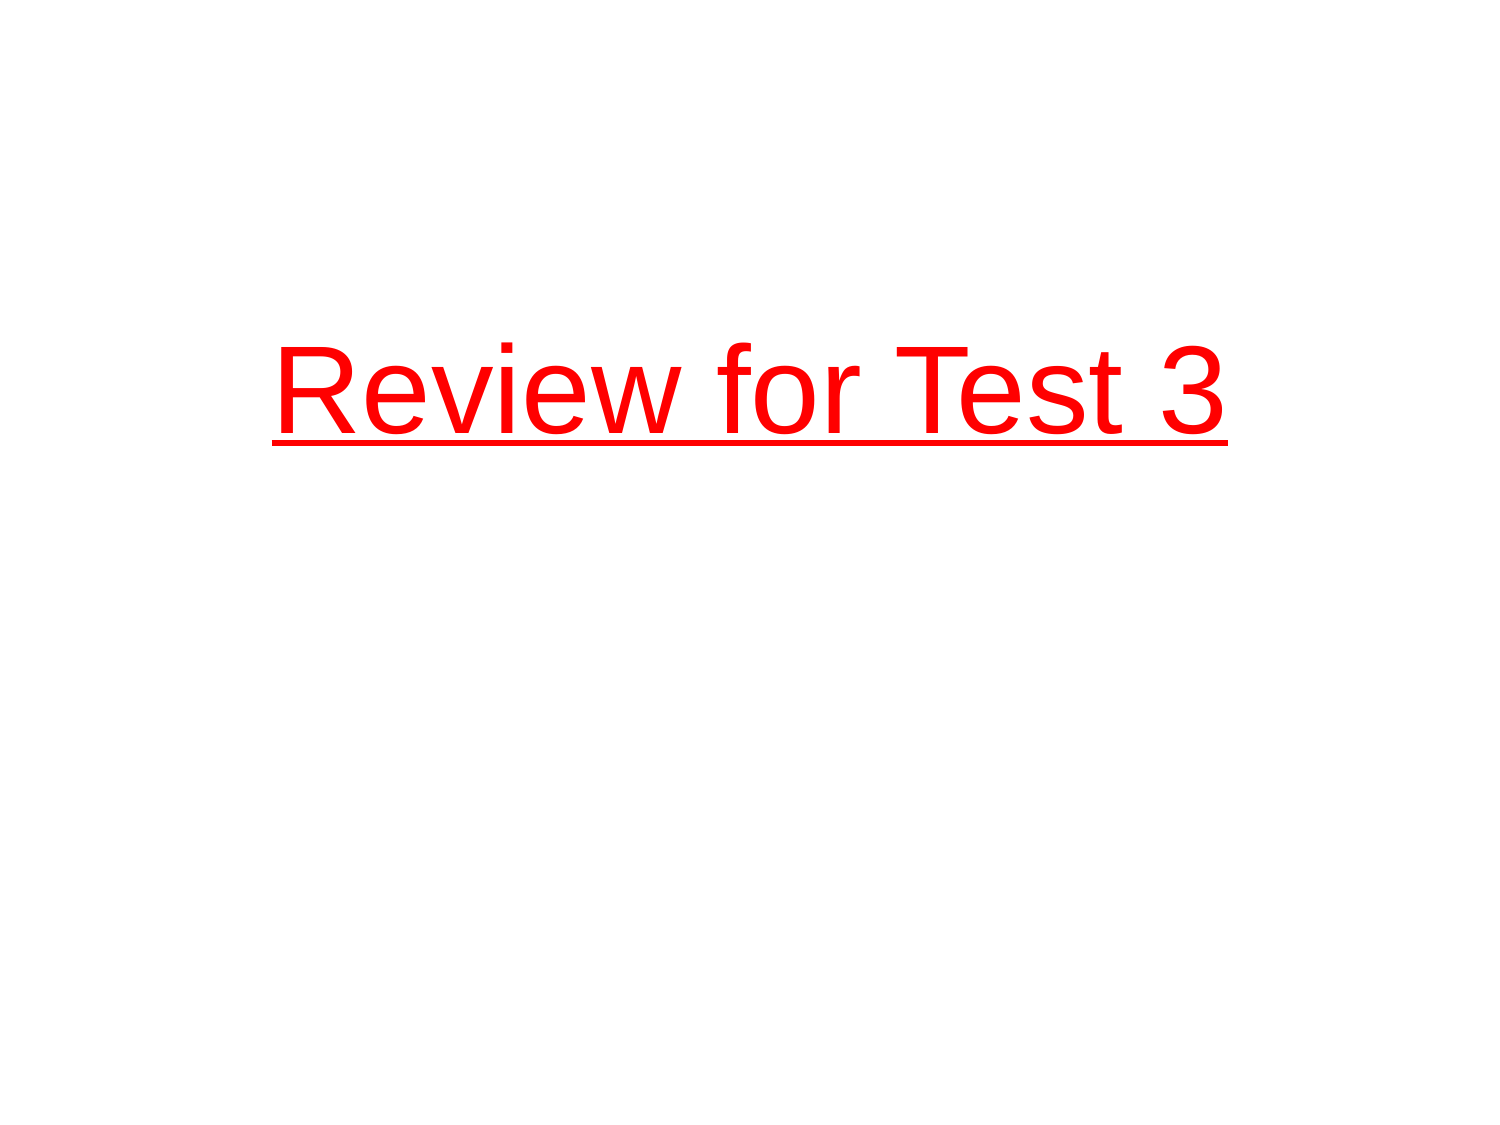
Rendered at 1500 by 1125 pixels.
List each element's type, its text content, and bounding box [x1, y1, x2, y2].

title Review for Test 3 [112, 174, 1388, 592]
